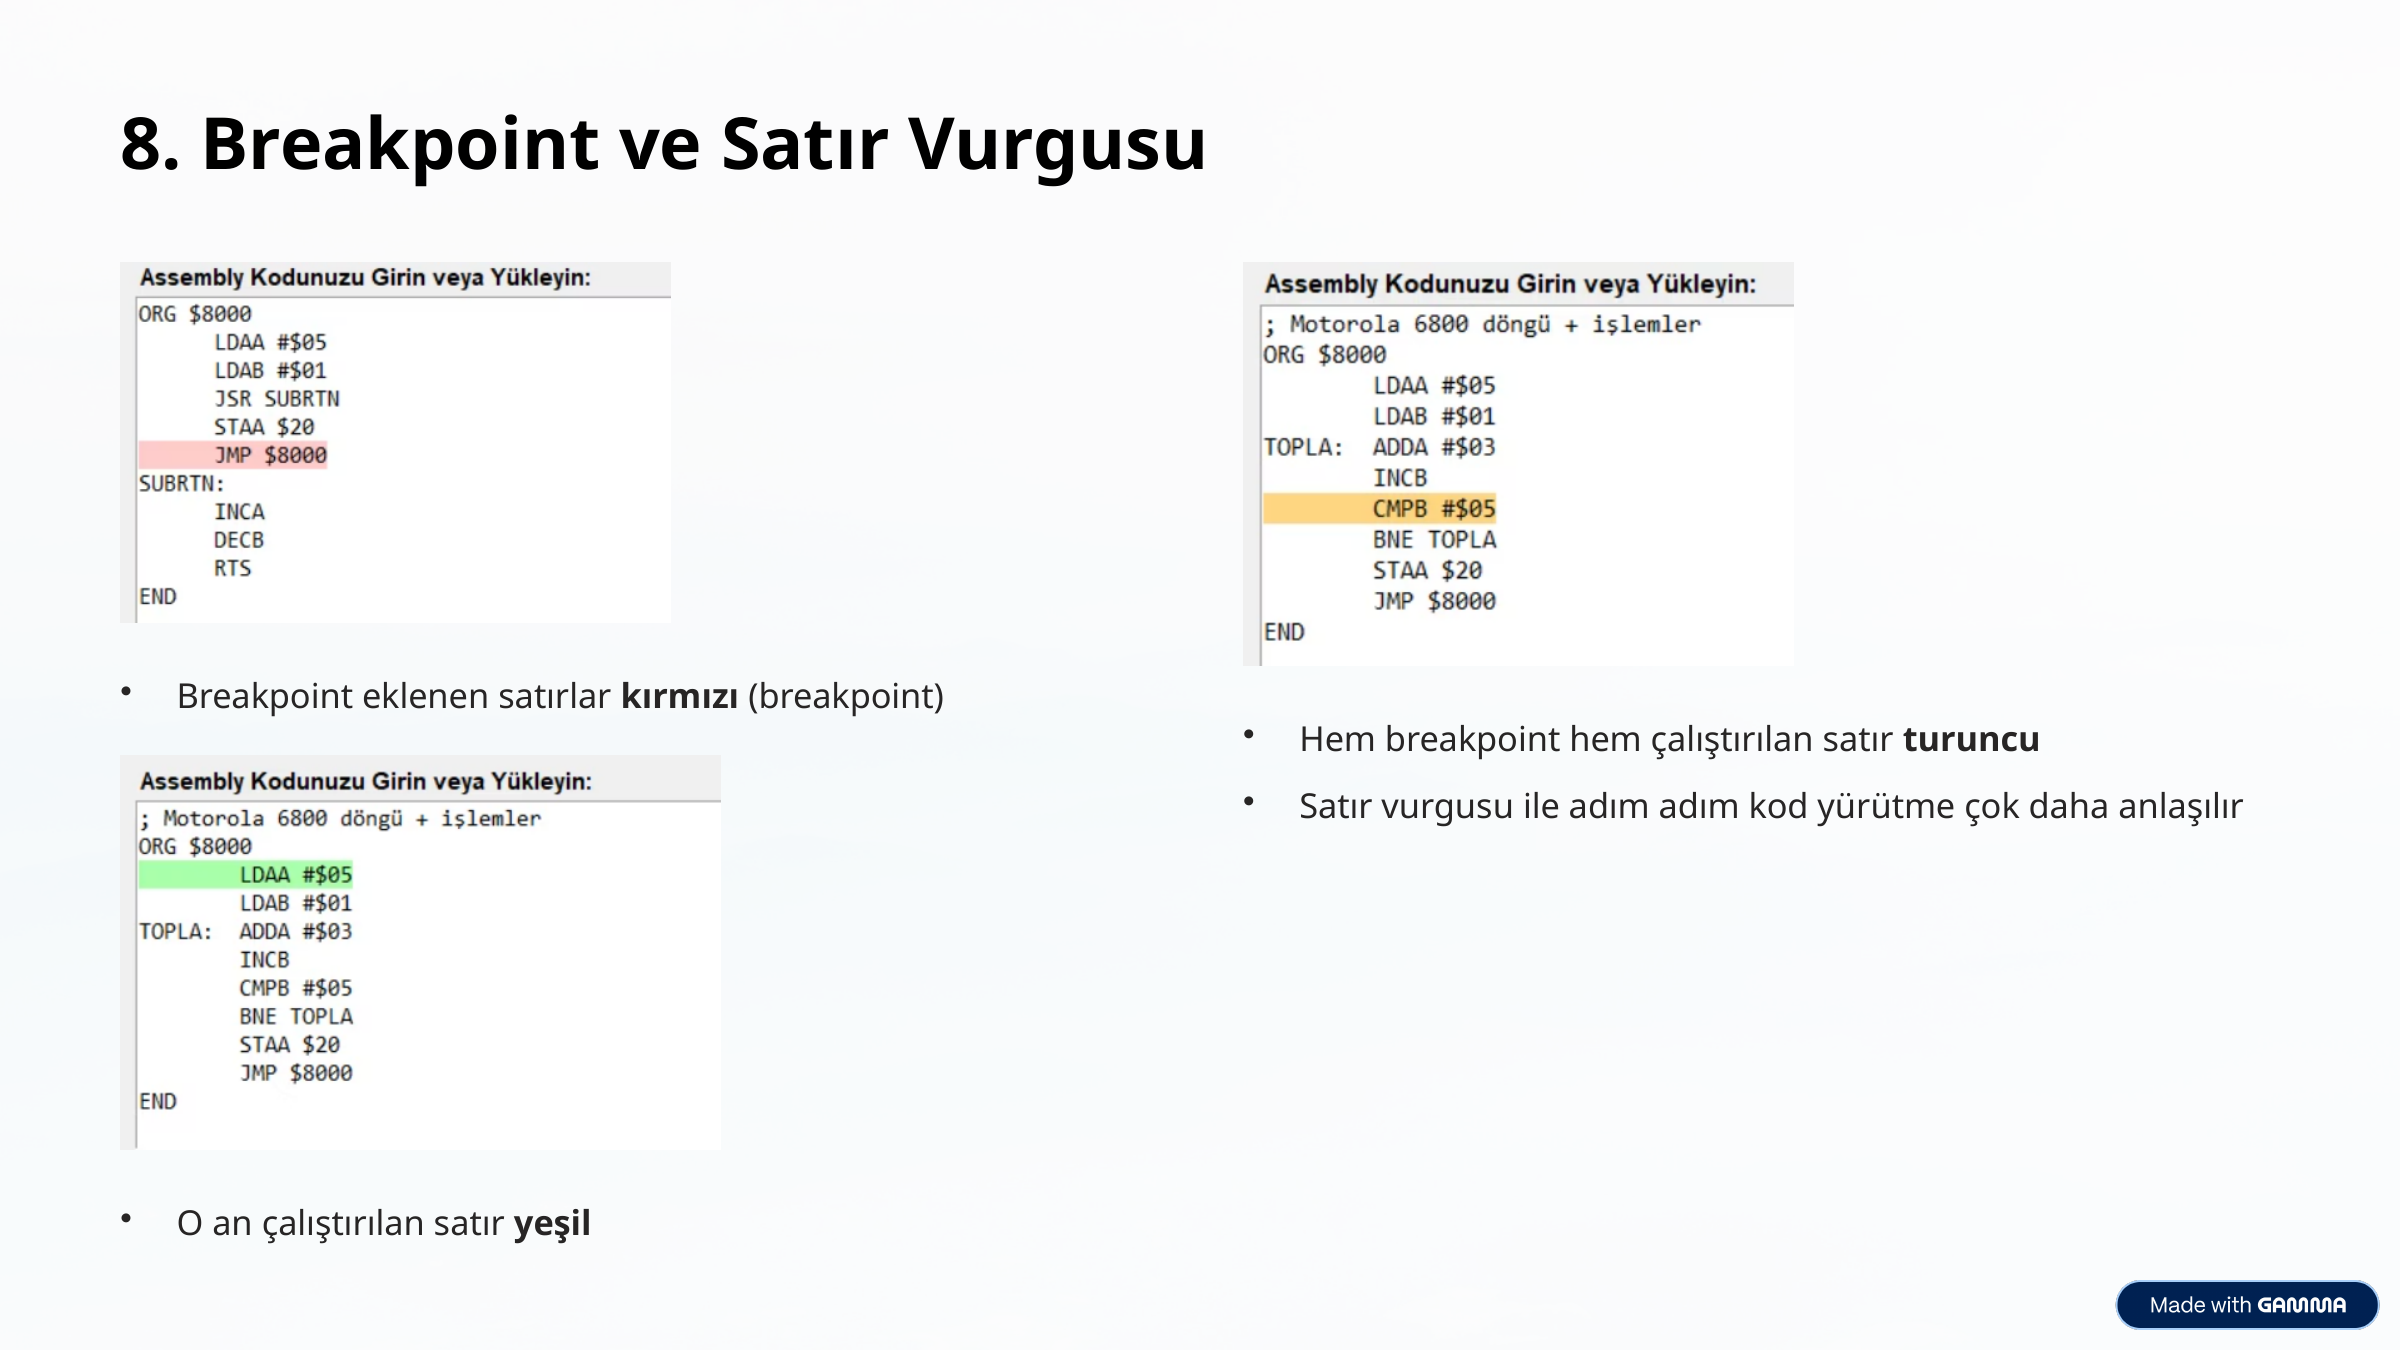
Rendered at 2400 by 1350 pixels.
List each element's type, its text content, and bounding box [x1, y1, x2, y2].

picture [120, 262, 671, 623]
picture [120, 755, 721, 1150]
text_box O an çalıştırılan satır yeşil [120, 1188, 1158, 1244]
text_box Hem breakpoint hem çalıştırılan satır turuncu [1243, 704, 2281, 760]
picture [2106, 1271, 2389, 1339]
text_box 8. Breakpoint ve Satır Vurgusu [120, 94, 1126, 185]
text_box Satır vurgusu ile adım adım kod yürütme çok daha anlaşılır [1243, 771, 2281, 827]
text_box Breakpoint eklenen satırlar kırmızı (breakpoint) [120, 661, 1158, 717]
picture [1243, 262, 1794, 666]
